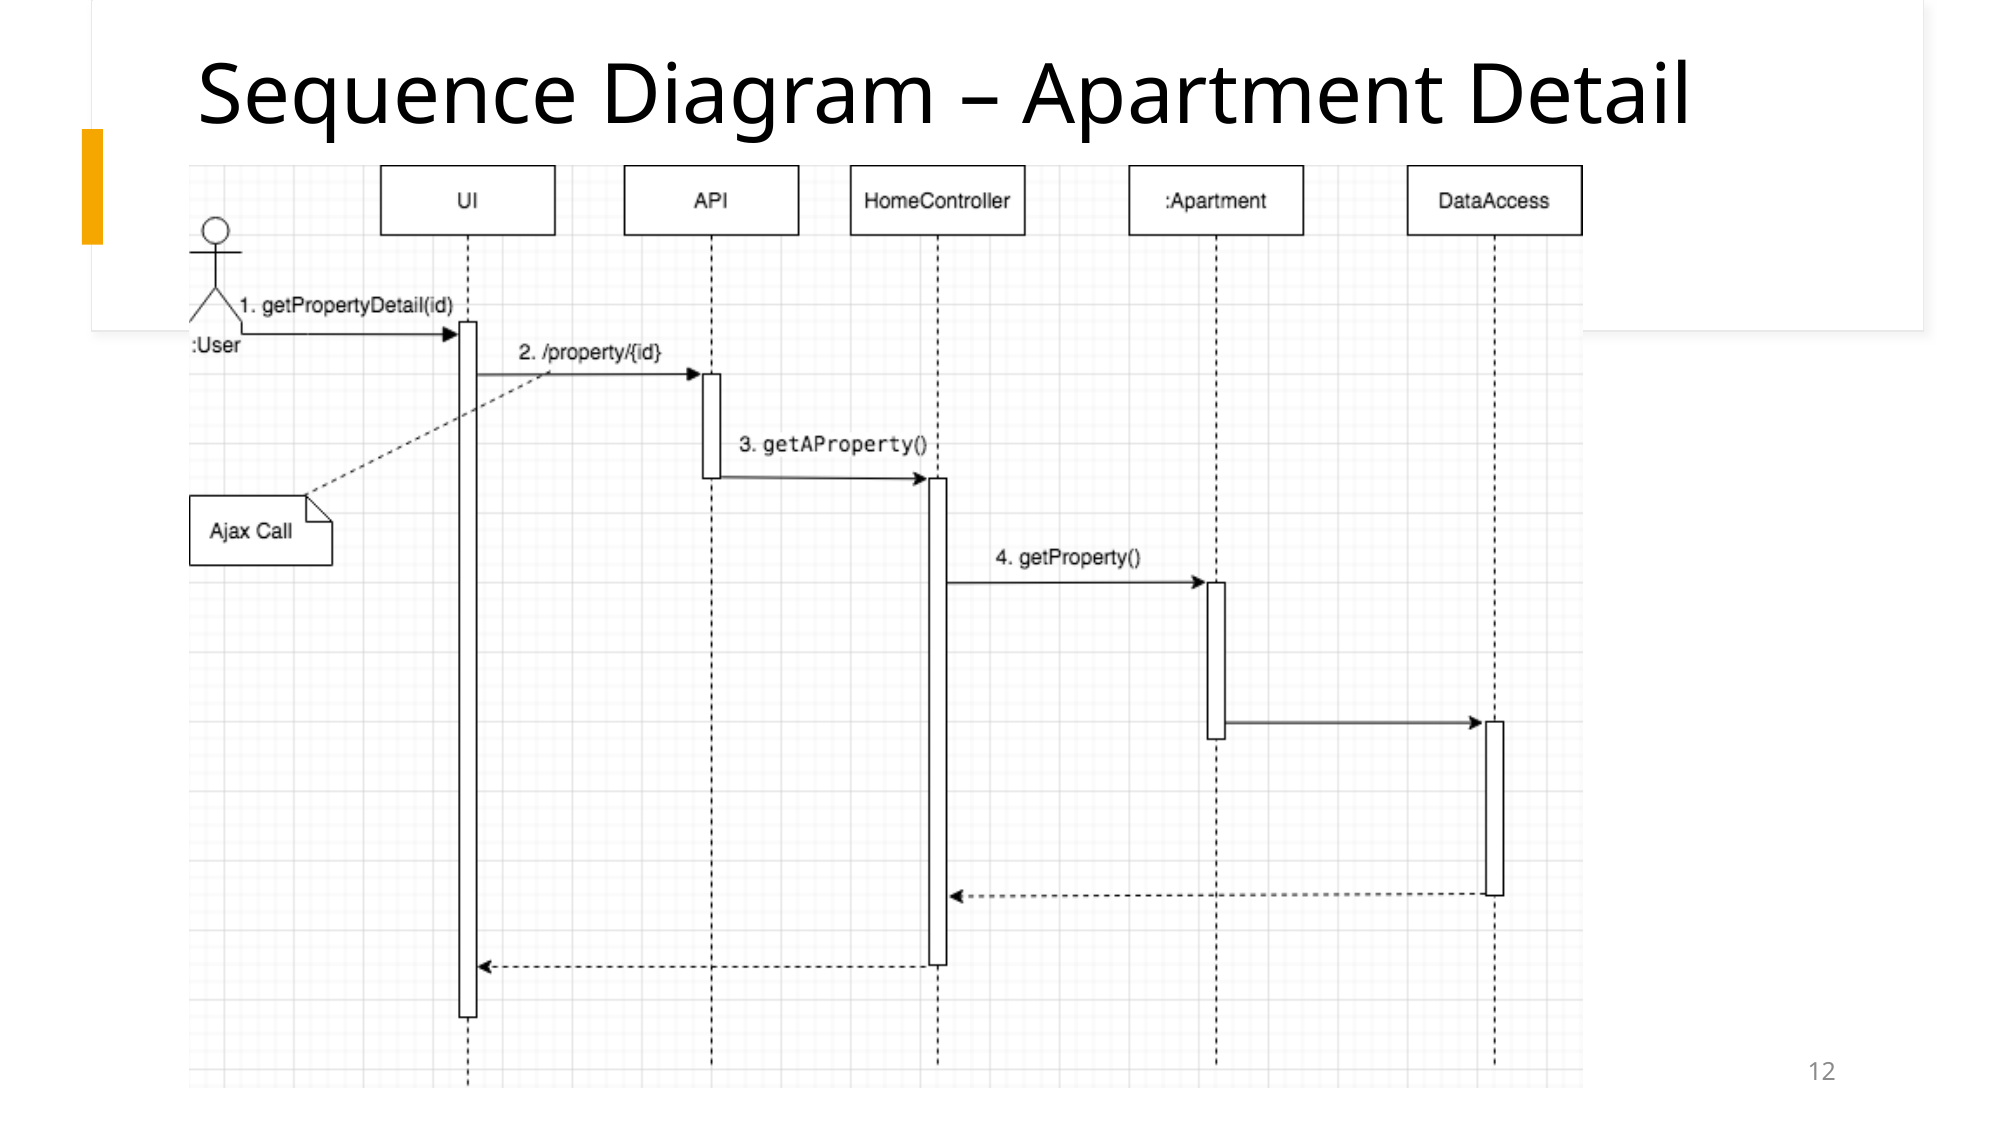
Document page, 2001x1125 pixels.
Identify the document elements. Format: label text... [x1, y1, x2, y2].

title Sequence Diagram – Apartment Detail [183, 0, 1851, 194]
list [189, 165, 1583, 1088]
slide_number 12 [1401, 1042, 1851, 1103]
